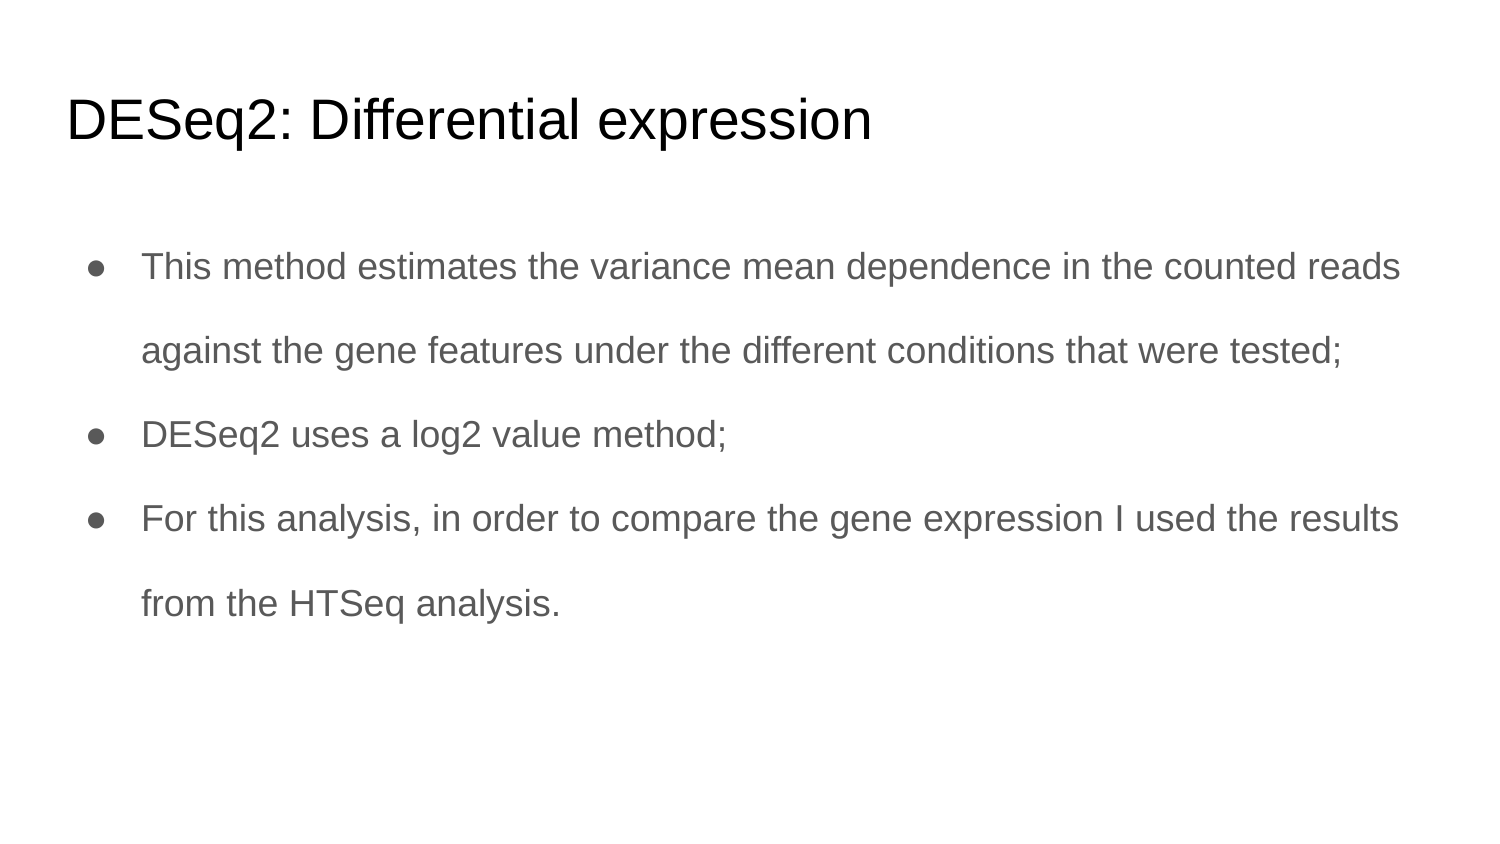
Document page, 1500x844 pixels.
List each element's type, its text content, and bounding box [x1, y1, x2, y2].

list This method estimates the variance mean dependence in the counted reads against the gene features under the different conditions that were tested; DESeq2 uses a log2 value method; For this analysis, in order to compare the gene expression I used the results from the HTSeq analysis. [51, 189, 1449, 750]
title DESeq2: Differential expression [51, 72, 1449, 167]
